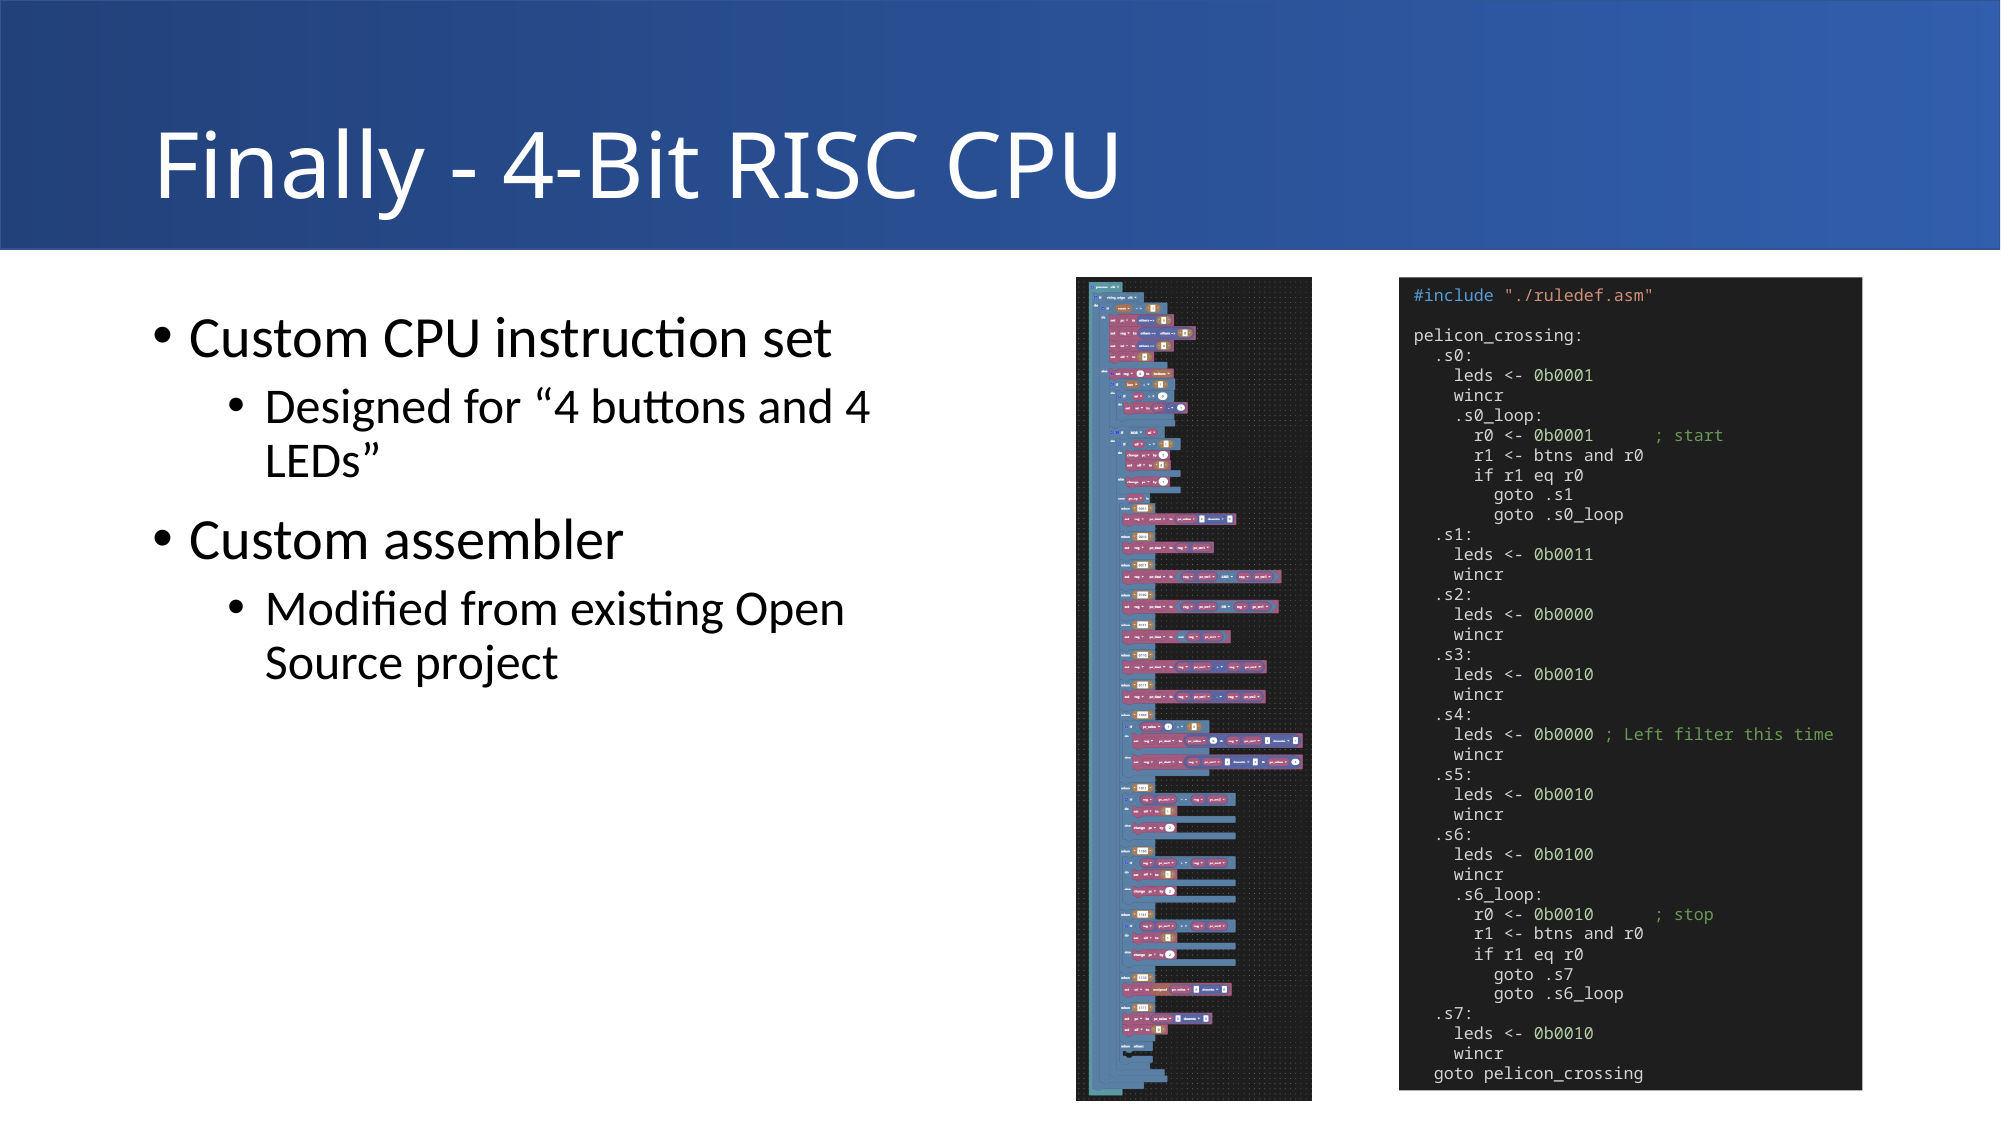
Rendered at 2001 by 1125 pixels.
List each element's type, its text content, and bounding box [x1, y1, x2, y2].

picture [1076, 277, 1312, 1101]
text_box #include "./ruledef.asm" pelicon_crossing: .s0: leds <- 0b0001 wincr .s0_loop: r0 <- 0b0001 ; start r1 <- btns and r0 if r1 eq r0 goto .s1 goto .s0_loop .s1: leds <- 0b0011 wincr .s2: leds <- 0b0000 wincr .s3: leds <- 0b0010 wincr .s4: leds <- 0b0000 ; Left filter this time wincr .s5: leds <- 0b0010 wincr .s6: leds <- 0b0100 wincr .s6_loop: r0 <- 0b0010 ; stop r1 <- btns and r0 if r1 eq r0 goto .s7 goto .s6_loop .s7: leds <- 0b0010 wincr goto pelicon_crossing [1399, 277, 1863, 1091]
title Finally - 4-Bit RISC CPU [137, 59, 1863, 278]
list Custom CPU instruction set Designed for “4 buttons and 4 LEDs” Custom assembler Modified from existing Open Source project [137, 299, 924, 1014]
